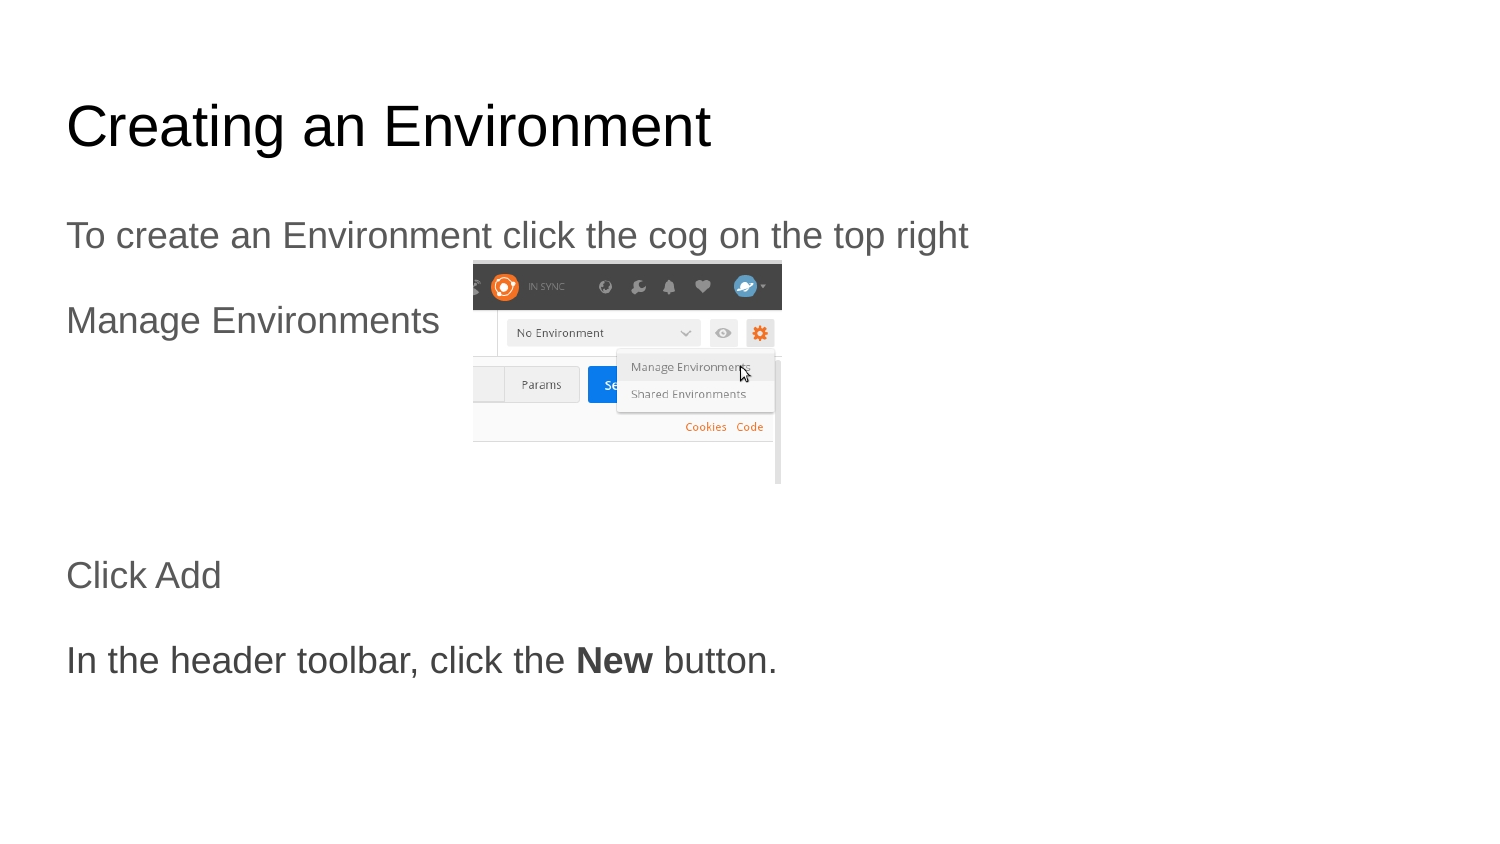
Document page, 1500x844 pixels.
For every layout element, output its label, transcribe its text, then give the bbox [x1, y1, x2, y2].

picture [473, 259, 782, 484]
list To create an Environment click the cog on the top right Manage Environments Click Add In the header toolbar, click the New button. [51, 189, 1449, 750]
title Creating an Environment [51, 72, 1449, 167]
